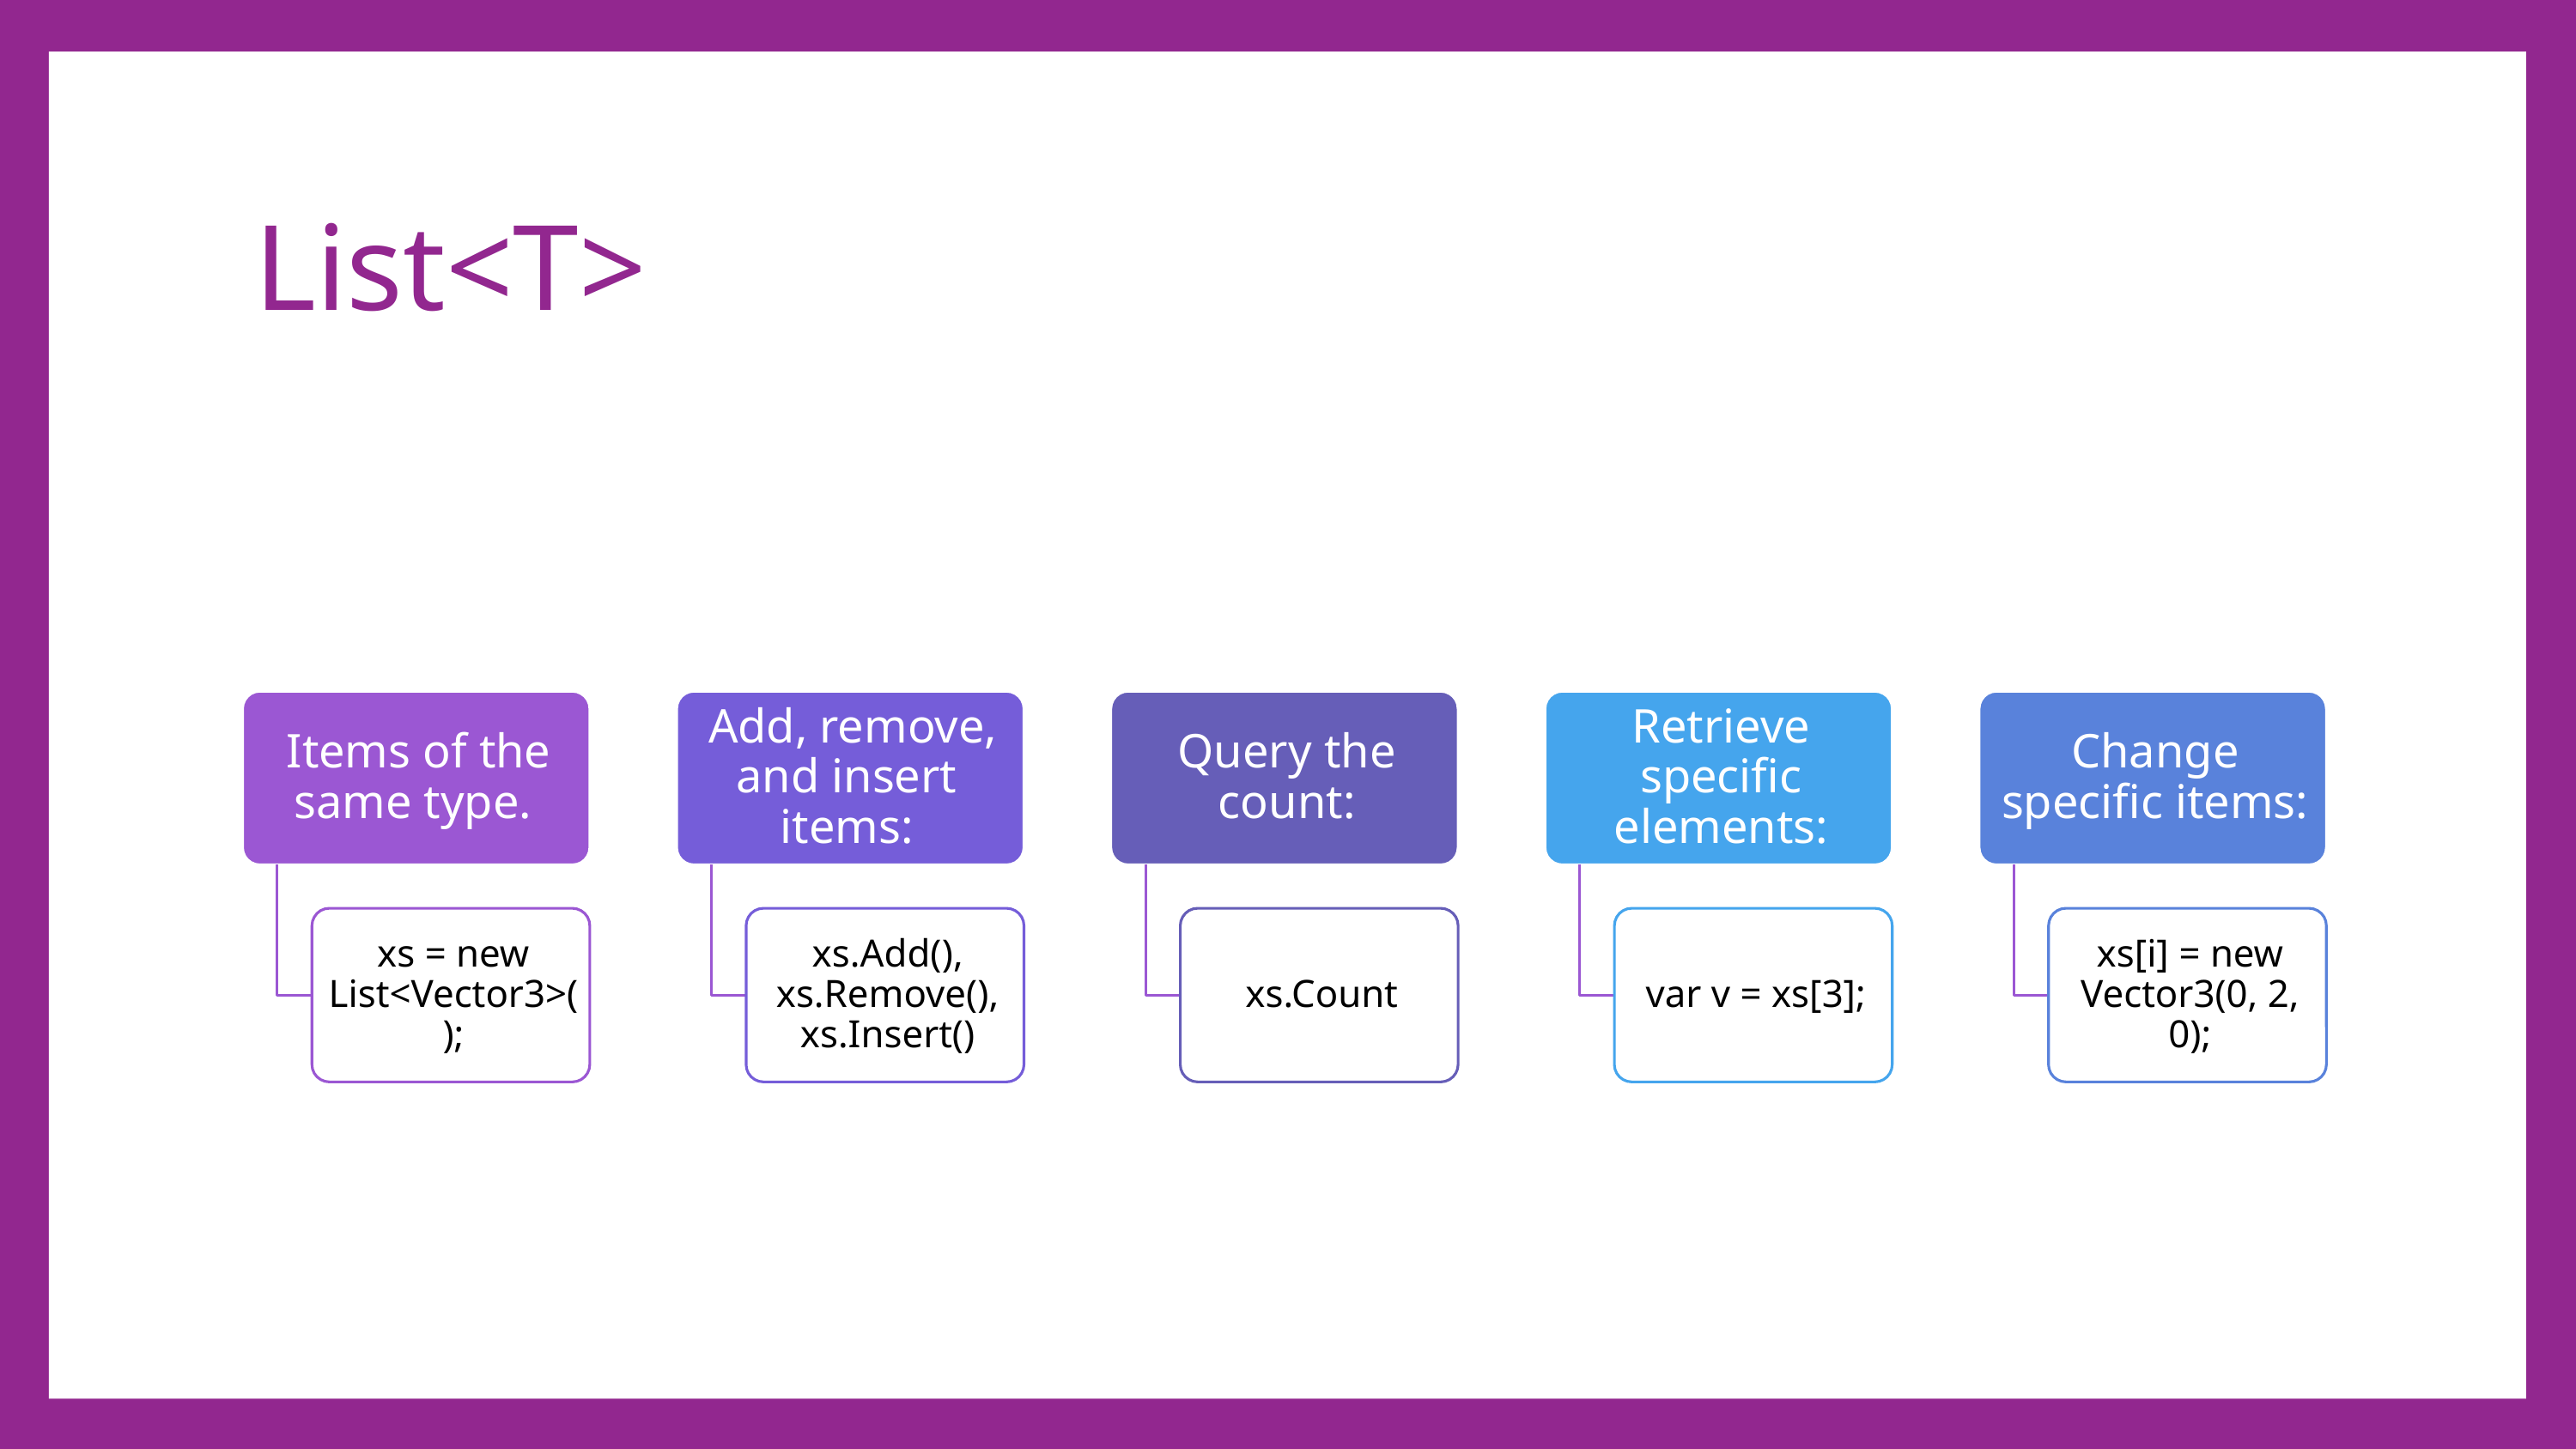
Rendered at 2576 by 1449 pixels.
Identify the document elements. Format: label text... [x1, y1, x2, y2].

title List<T> [241, 129, 2329, 415]
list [240, 485, 2328, 1288]
